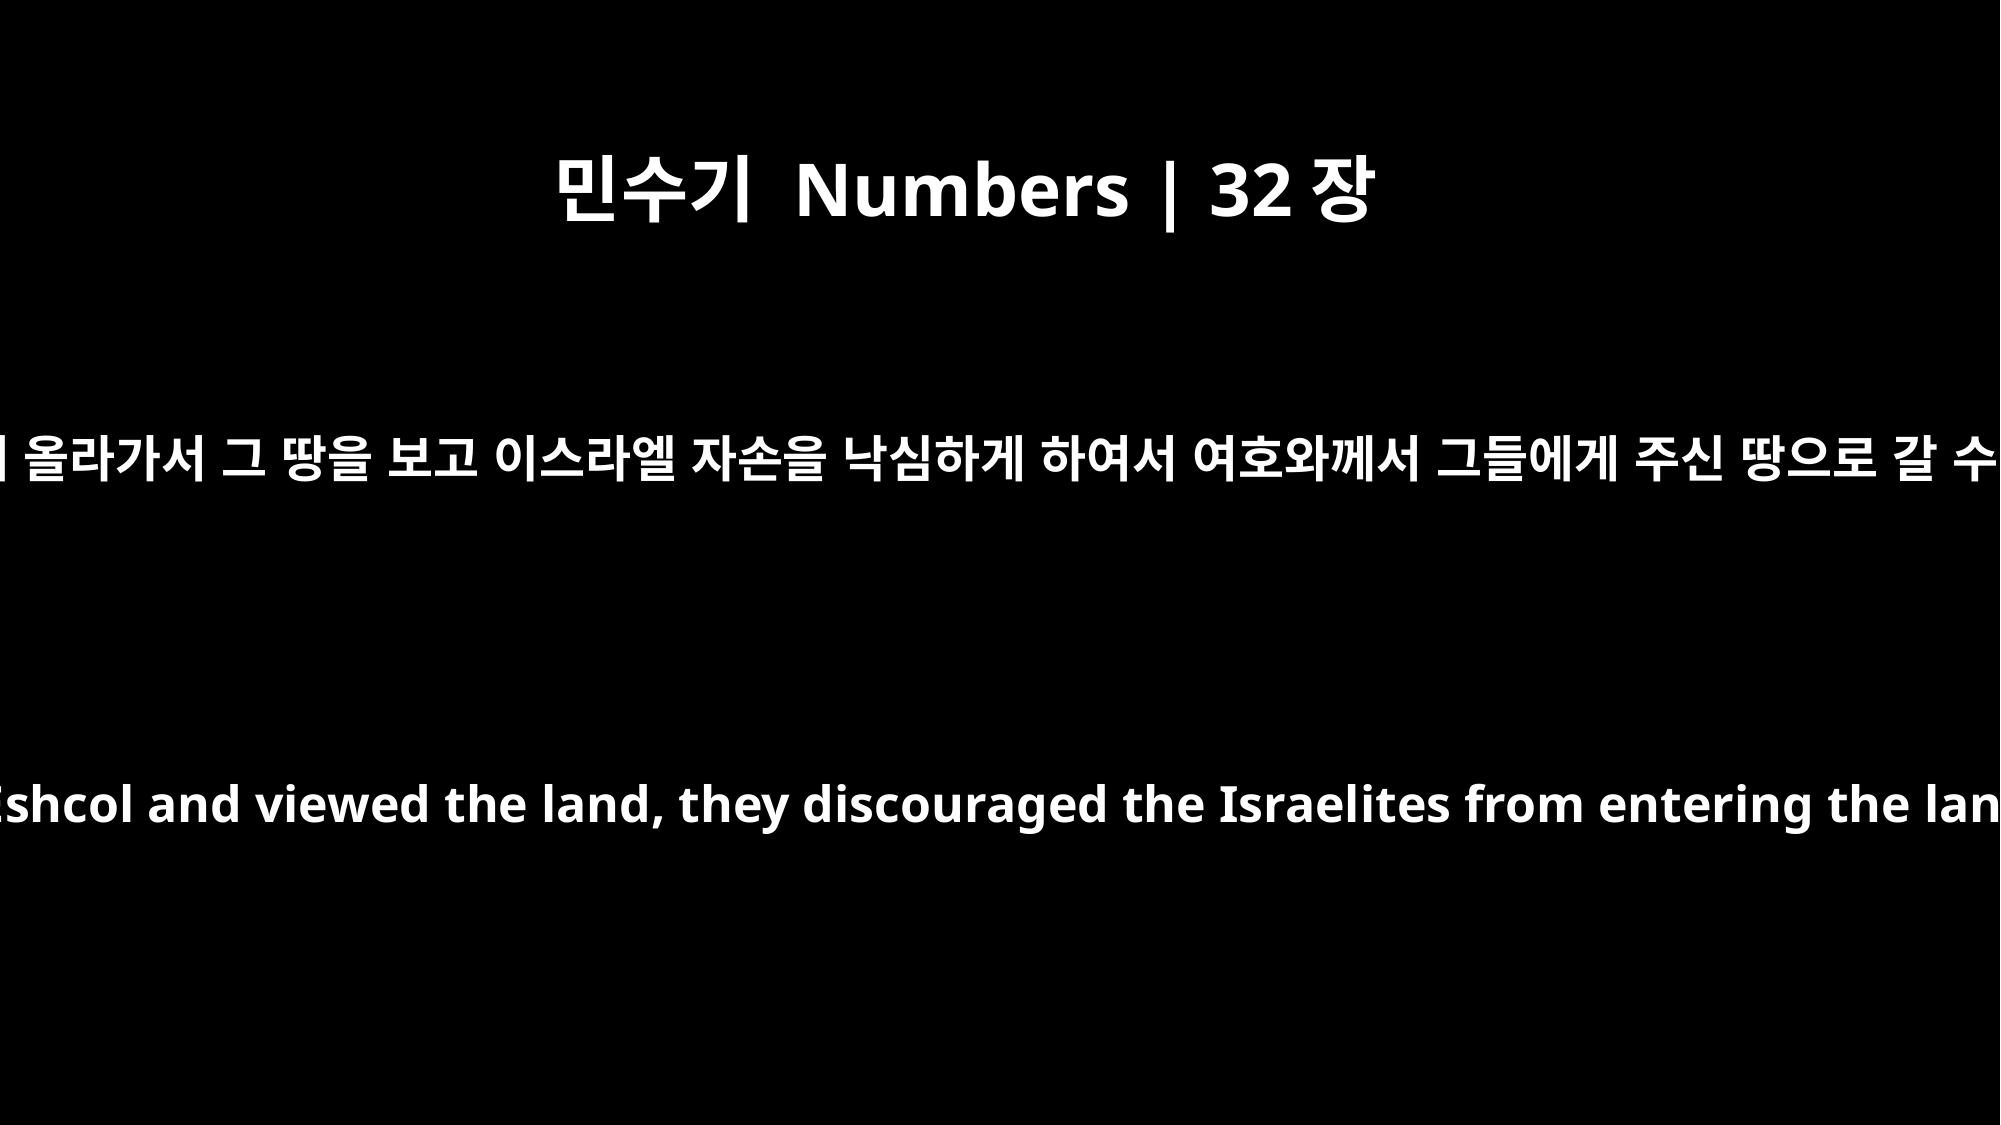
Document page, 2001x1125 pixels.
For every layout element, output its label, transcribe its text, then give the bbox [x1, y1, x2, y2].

text_box After they went up to the Valley of Eshcol and viewed the land, they discouraged the Israelites from entering the land the LORD had given them. [0, 764, 2000, 840]
text_box 9 그들이 에스골 골짜기에 올라가서 그 땅을 보고 이스라엘 자손을 낙심하게 하여서 여호와께서 그들에게 주신 땅으로 갈 수 없게 하였었느니라 [0, 359, 2000, 495]
text_box 민수기 Numbers | 32장 [538, 136, 1393, 239]
